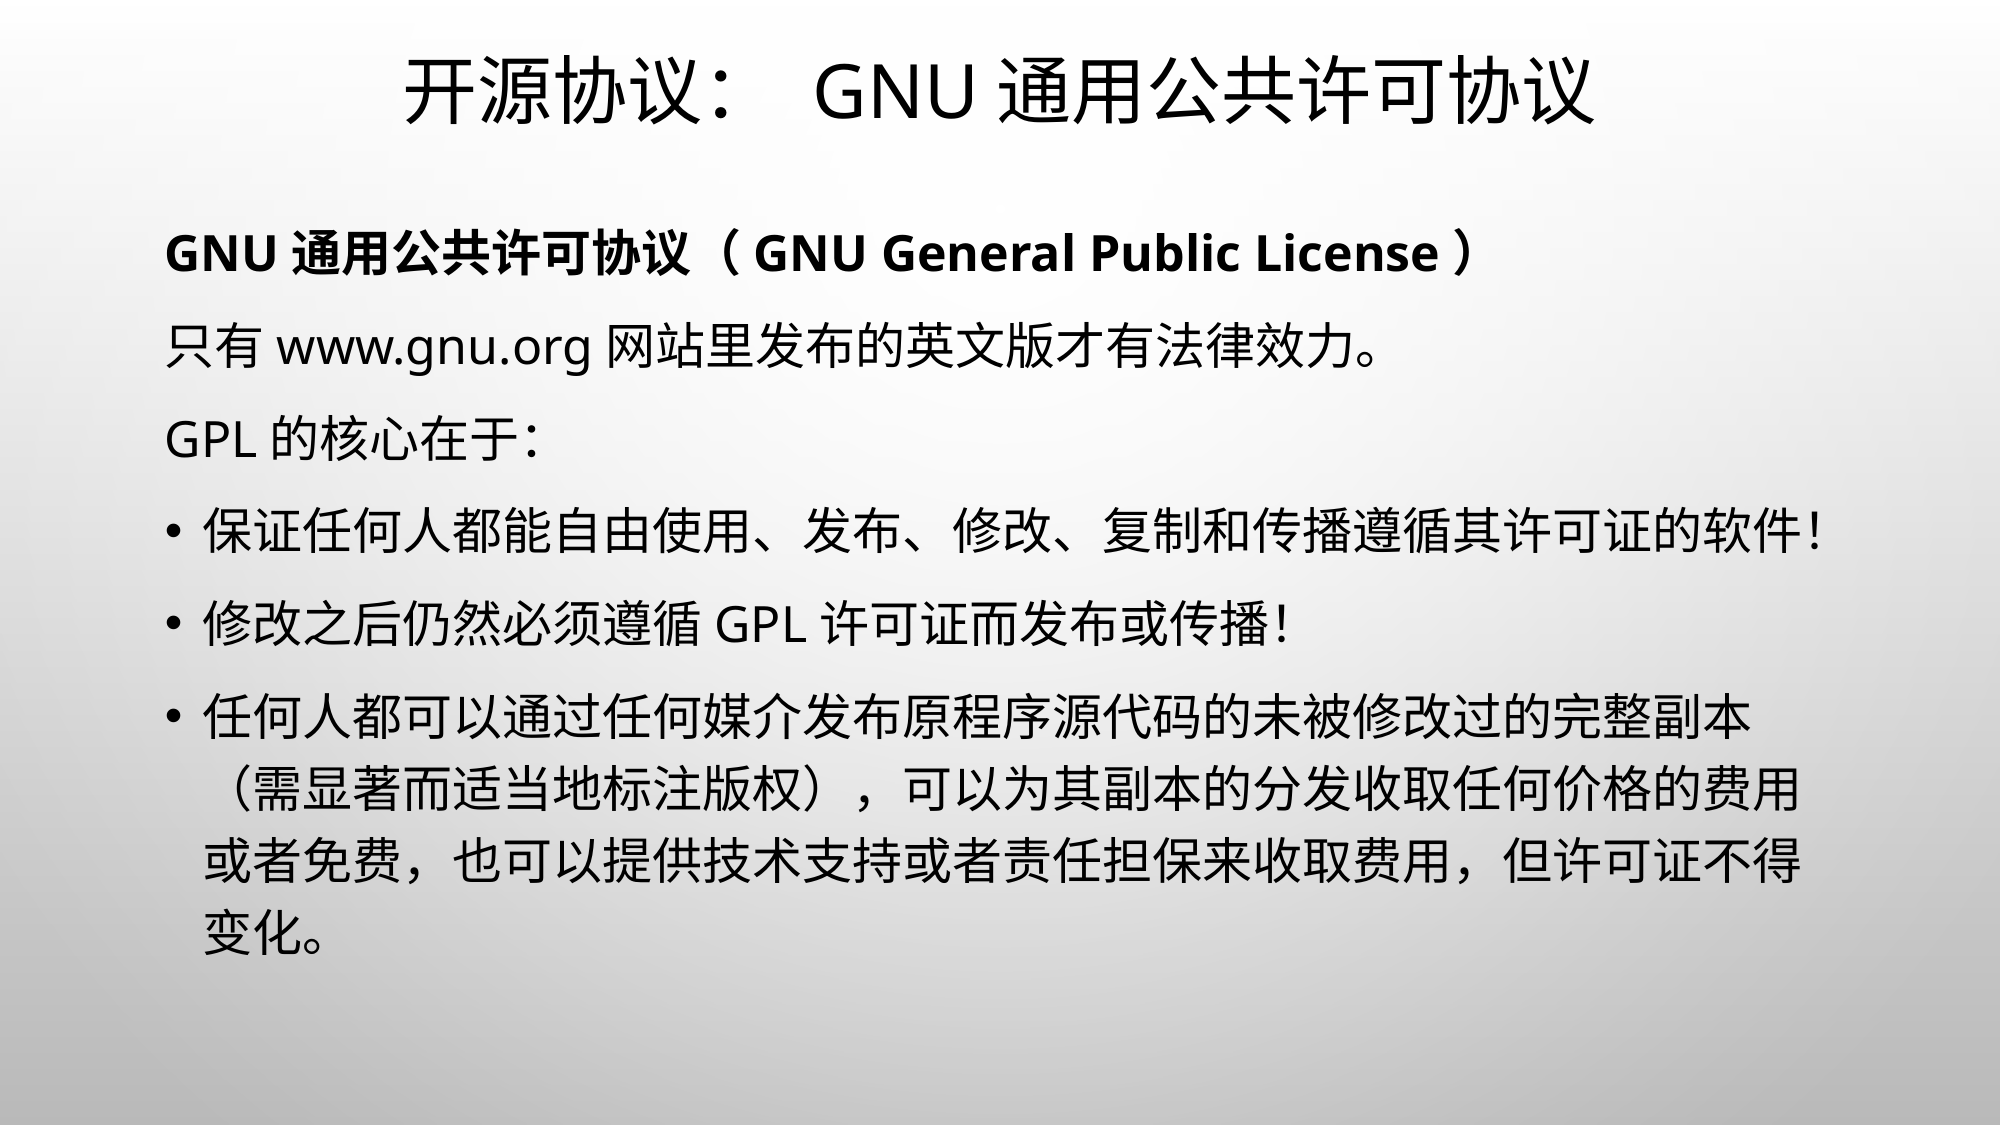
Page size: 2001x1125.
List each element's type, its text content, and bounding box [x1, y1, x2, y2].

picture [0, 0, 2000, 1125]
title 开源协议： GNU通用公共许可协议 [149, 0, 1851, 189]
list GNU通用公共许可协议（GNU General Public License） 只有www.gnu.org网站里发布的英文版才有法律效力。 GPL的核心在于： 保证任何人都能自由使用、发布、修改、复制和传播遵循其许可证的软件！ 修改之后仍然必须遵循GPL许可证而发布或传播！ 任何人都可以通过任何媒介发布原程序源代码的未被修改过的完整副本（需显著而适当地标注版权），可以为其副本的分发收取任何价格的费用或者免费，也可以提供技术支持或者责任担保来收取费用，但许可证不得变化。 [149, 201, 1850, 1092]
